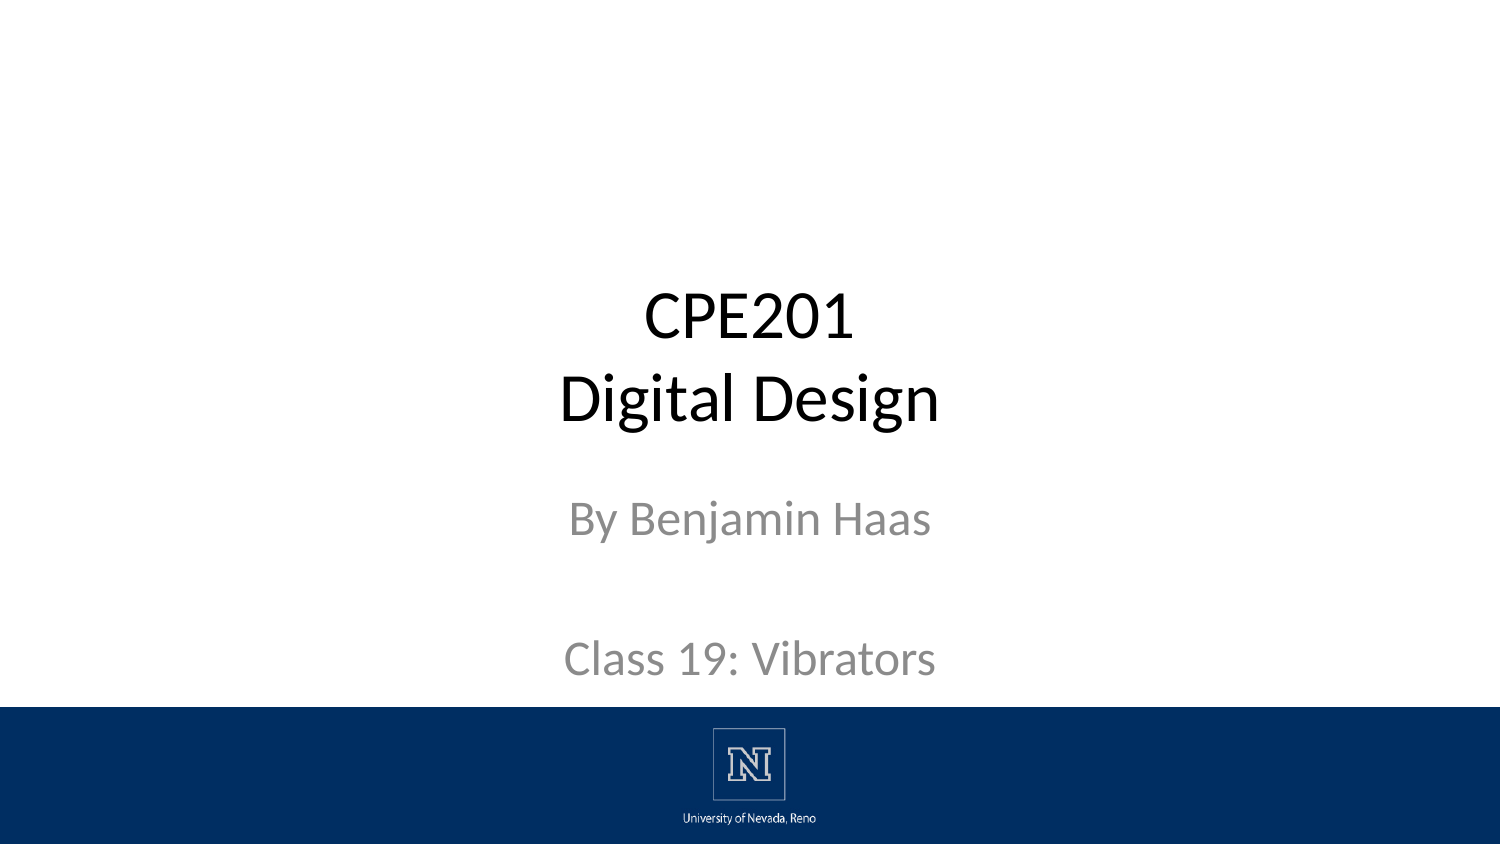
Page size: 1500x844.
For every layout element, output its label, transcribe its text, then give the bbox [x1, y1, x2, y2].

title CPE201 Digital Design [112, 262, 1388, 443]
picture [0, 707, 1500, 844]
subtitle By Benjamin Haas Class 19: Vibrators [225, 478, 1275, 694]
